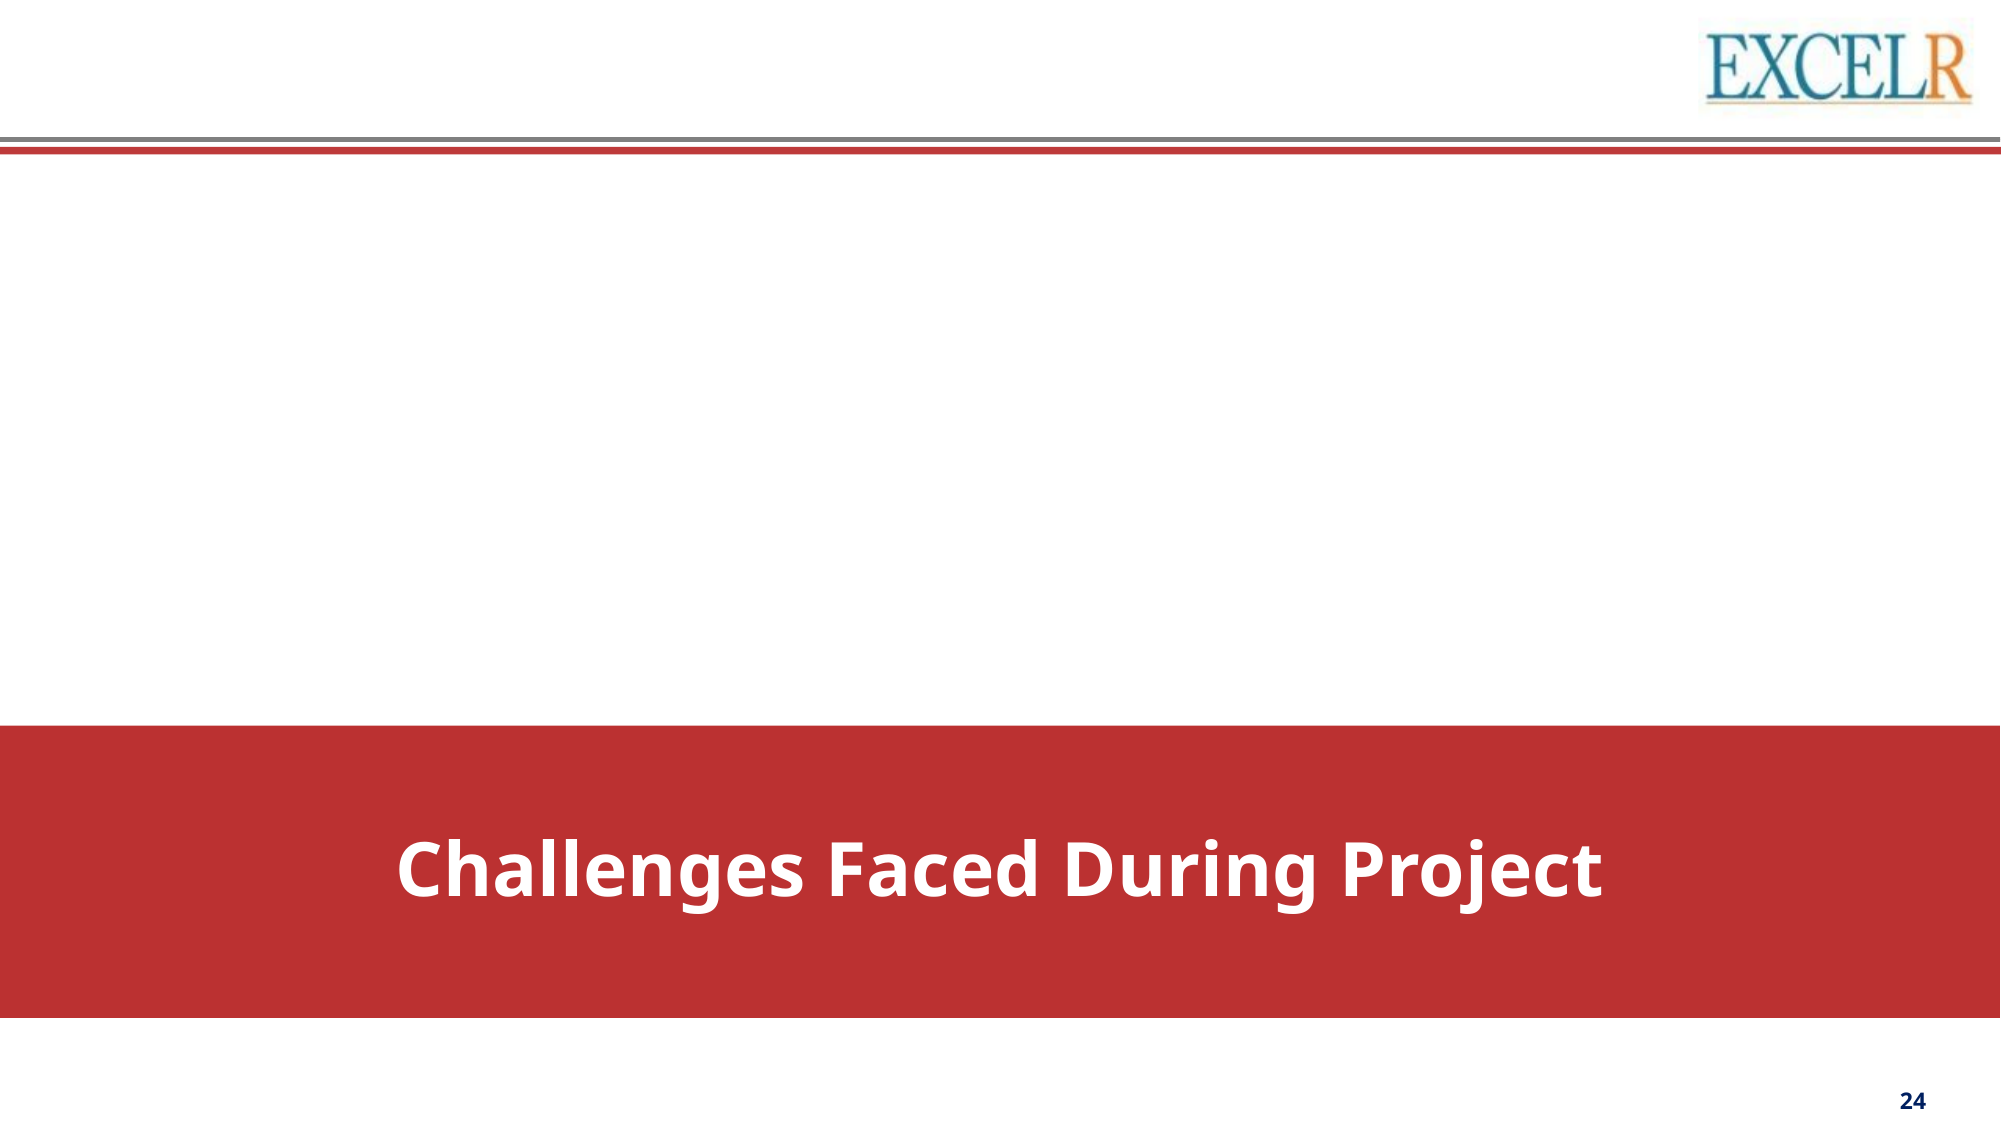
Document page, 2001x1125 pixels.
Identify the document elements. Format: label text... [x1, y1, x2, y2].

picture [1698, 13, 1980, 125]
title Challenges Faced During Project [137, 763, 1863, 981]
